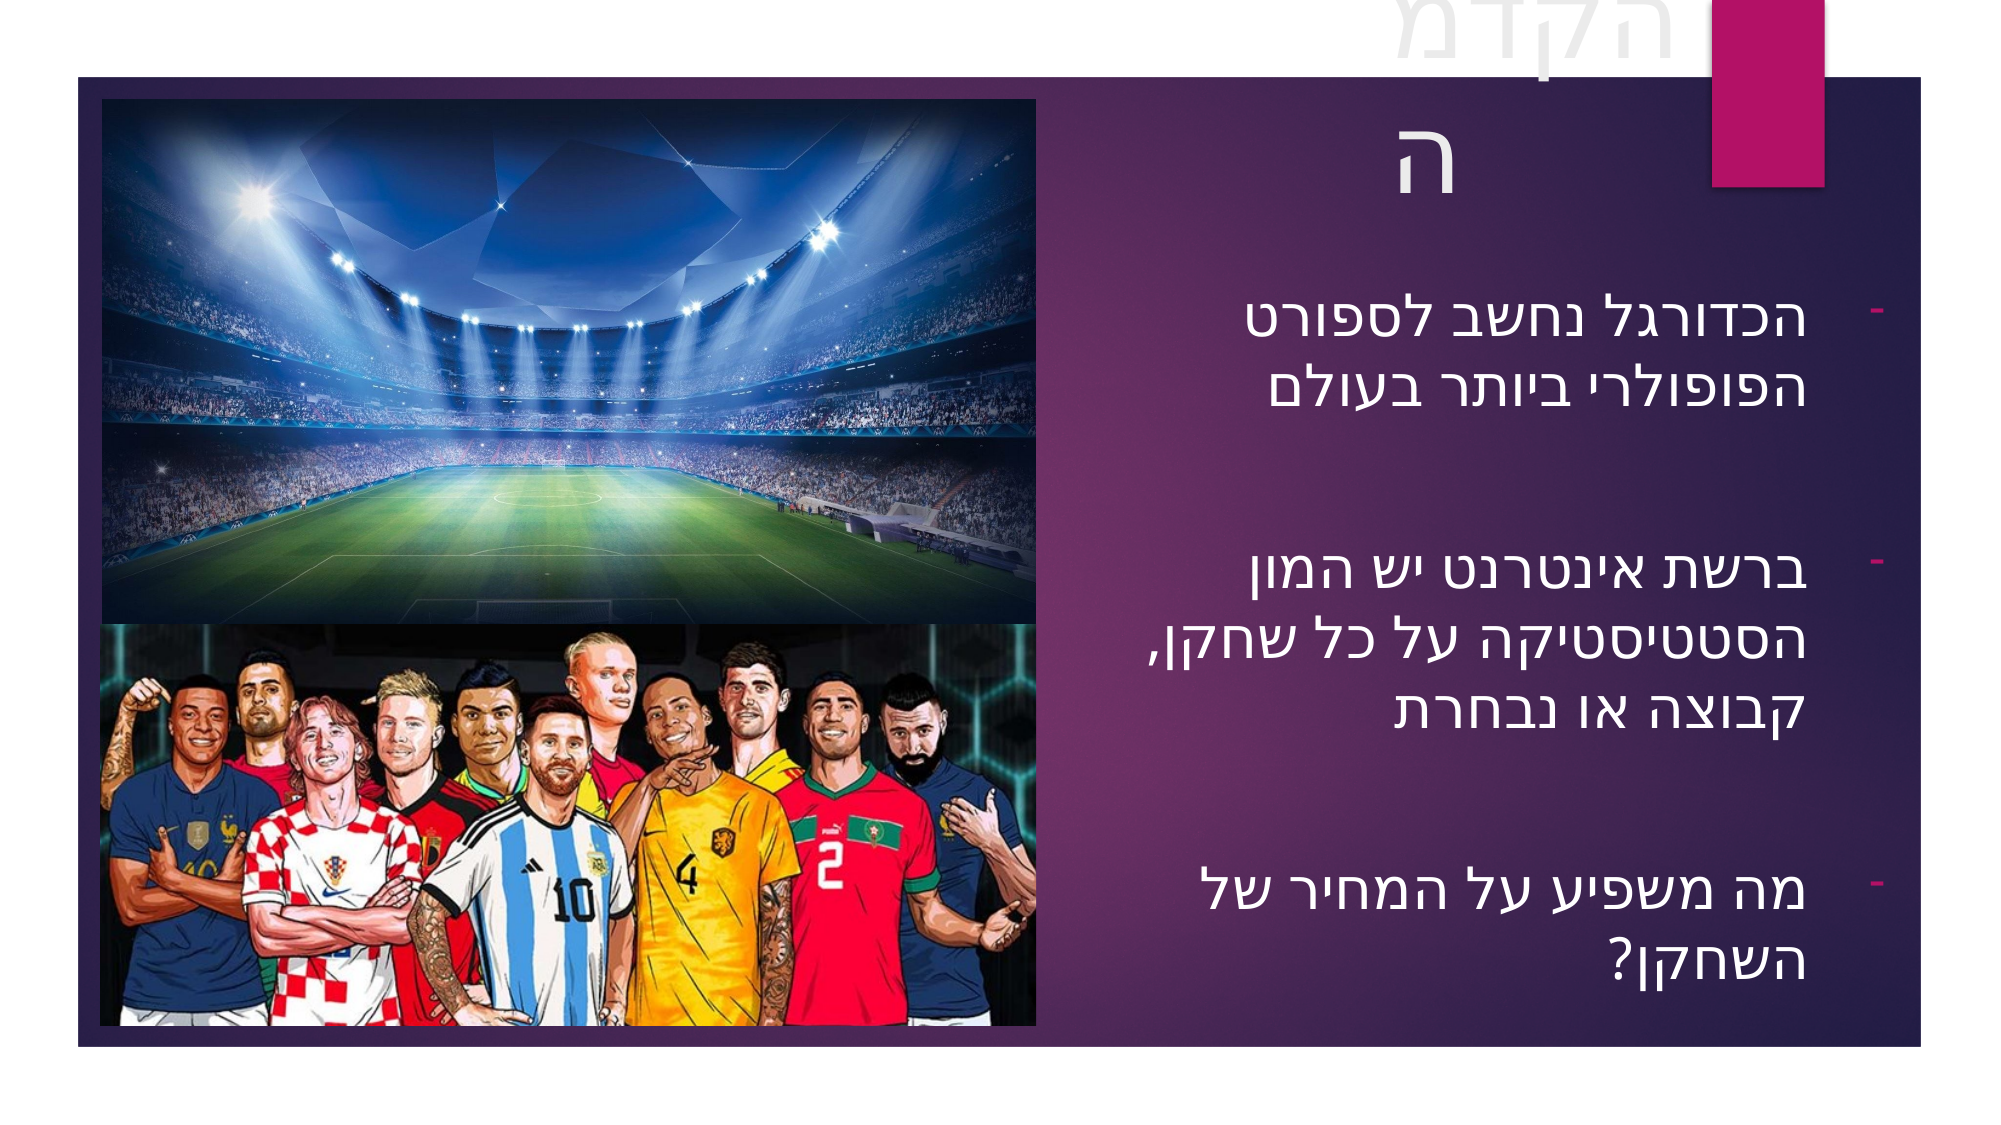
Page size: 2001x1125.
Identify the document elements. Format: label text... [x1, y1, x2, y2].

picture [99, 99, 1037, 1026]
title הקדמה [1374, 99, 1711, 224]
subtitle הכדורגל נחשב לספורט הפופולרי ביותר בעולם ברשת אינטרנט יש המון הסטטיסטיקה על כל שחקן, קבוצה או נבחרת מה משפיע על המחיר של השחקן? [1053, 270, 1900, 1026]
